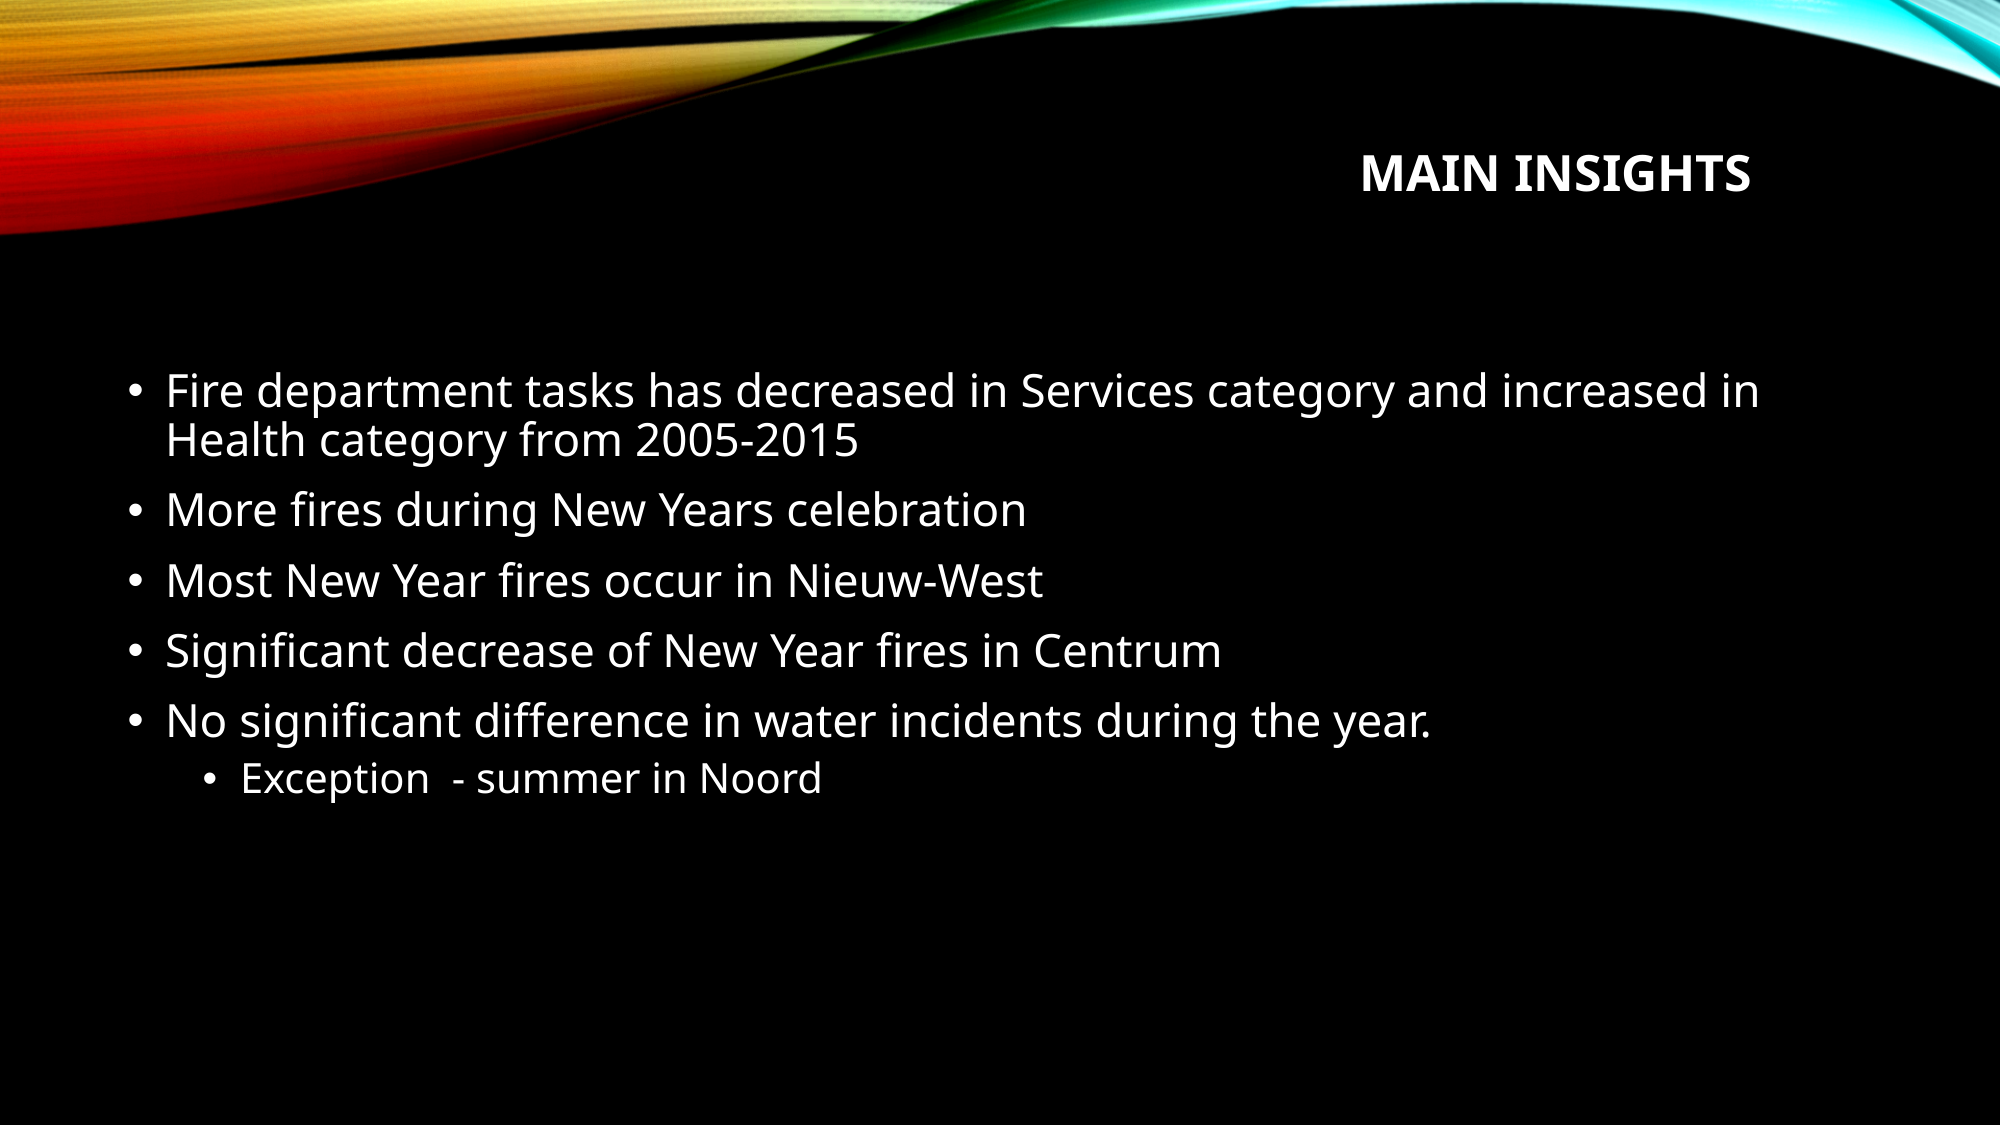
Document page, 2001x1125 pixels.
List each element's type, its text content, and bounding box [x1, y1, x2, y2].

list Fire department tasks has decreased in Services category and increased in Health category from 2005-2015 More fires during New Years celebration Most New Year fires occur in Nieuw-West Significant decrease of New Year fires in Centrum No significant difference in water incidents during the year. Exception - summer in Noord [112, 360, 1888, 1021]
title MAIN INSIGHTS [717, 86, 1768, 325]
picture [0, 0, 2000, 237]
